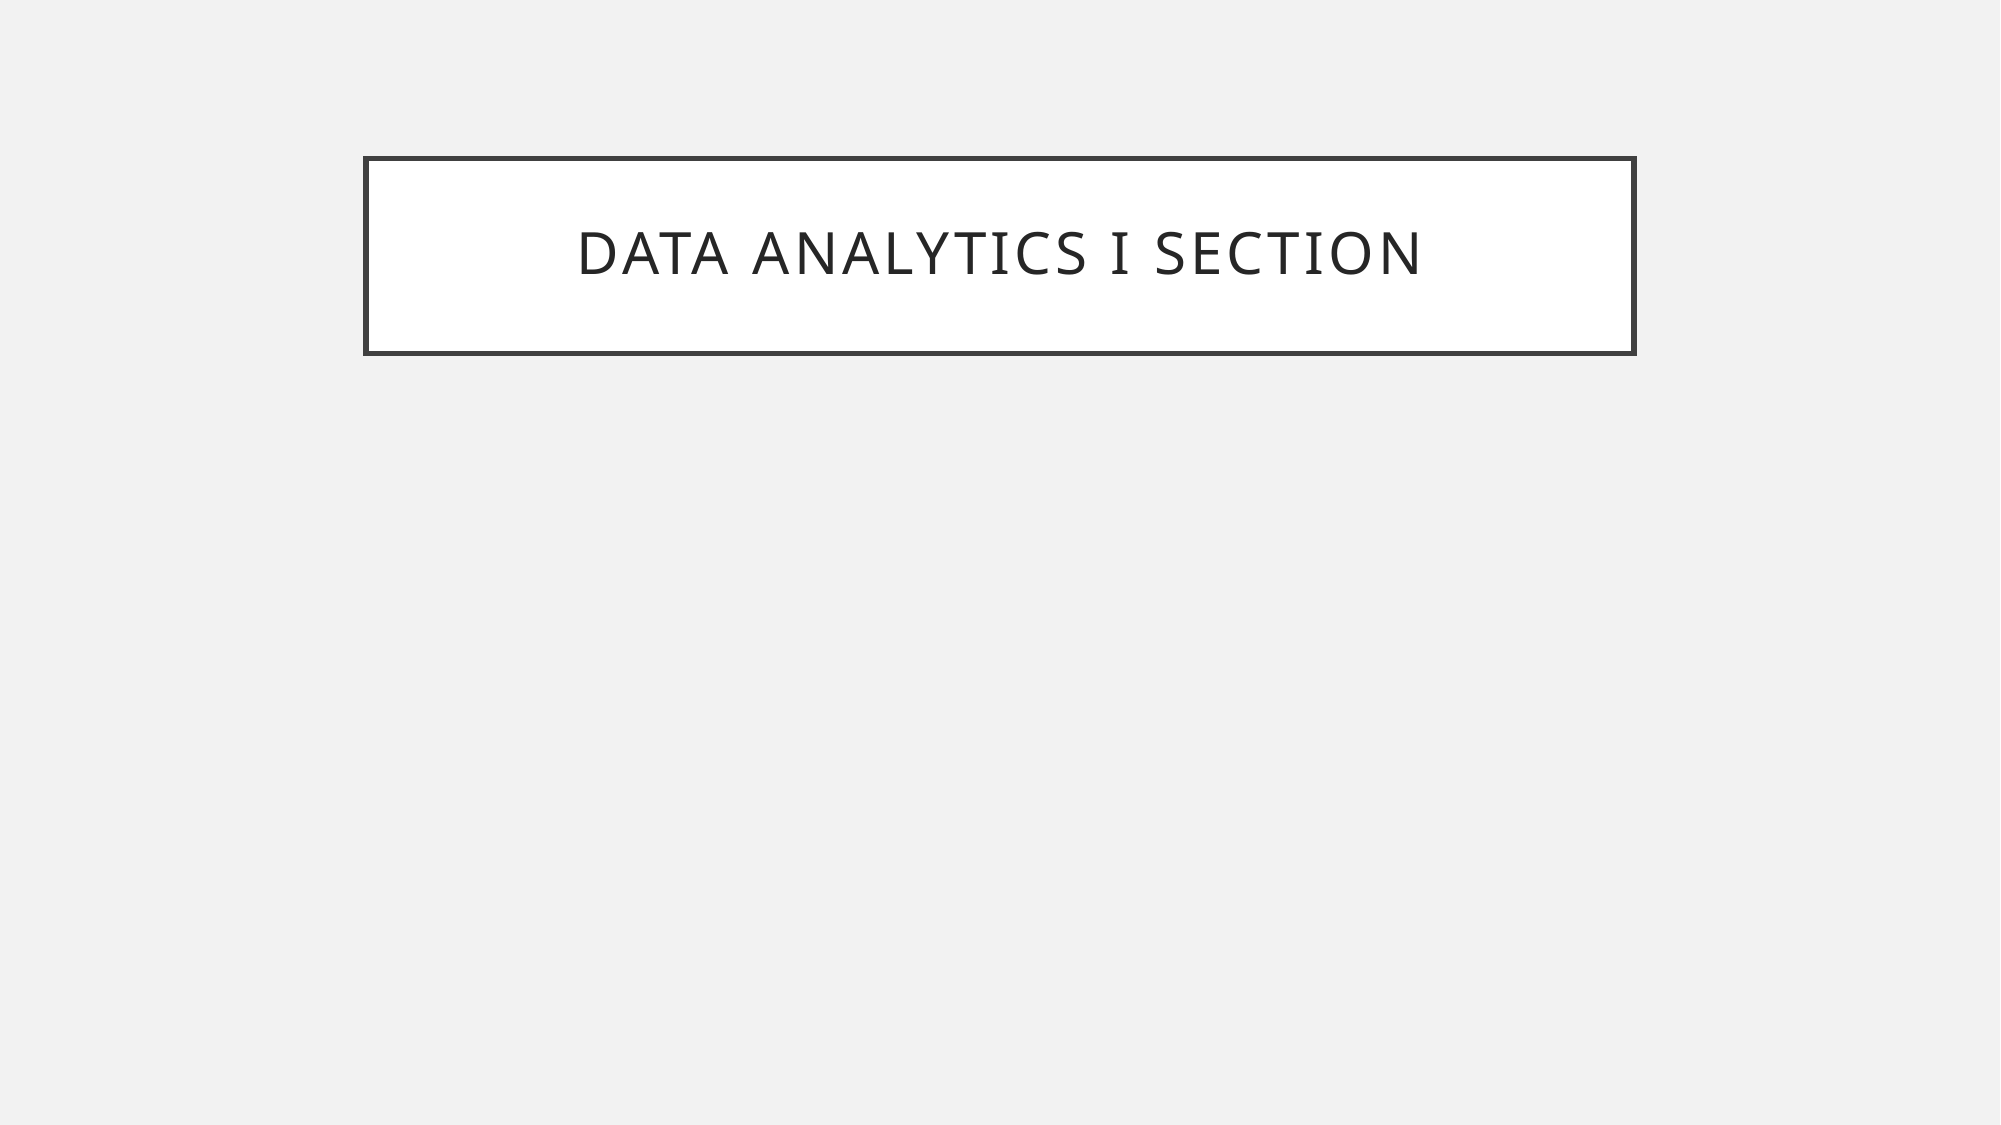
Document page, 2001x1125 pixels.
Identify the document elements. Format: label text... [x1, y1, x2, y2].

title Data Analytics I section [363, 156, 1637, 356]
